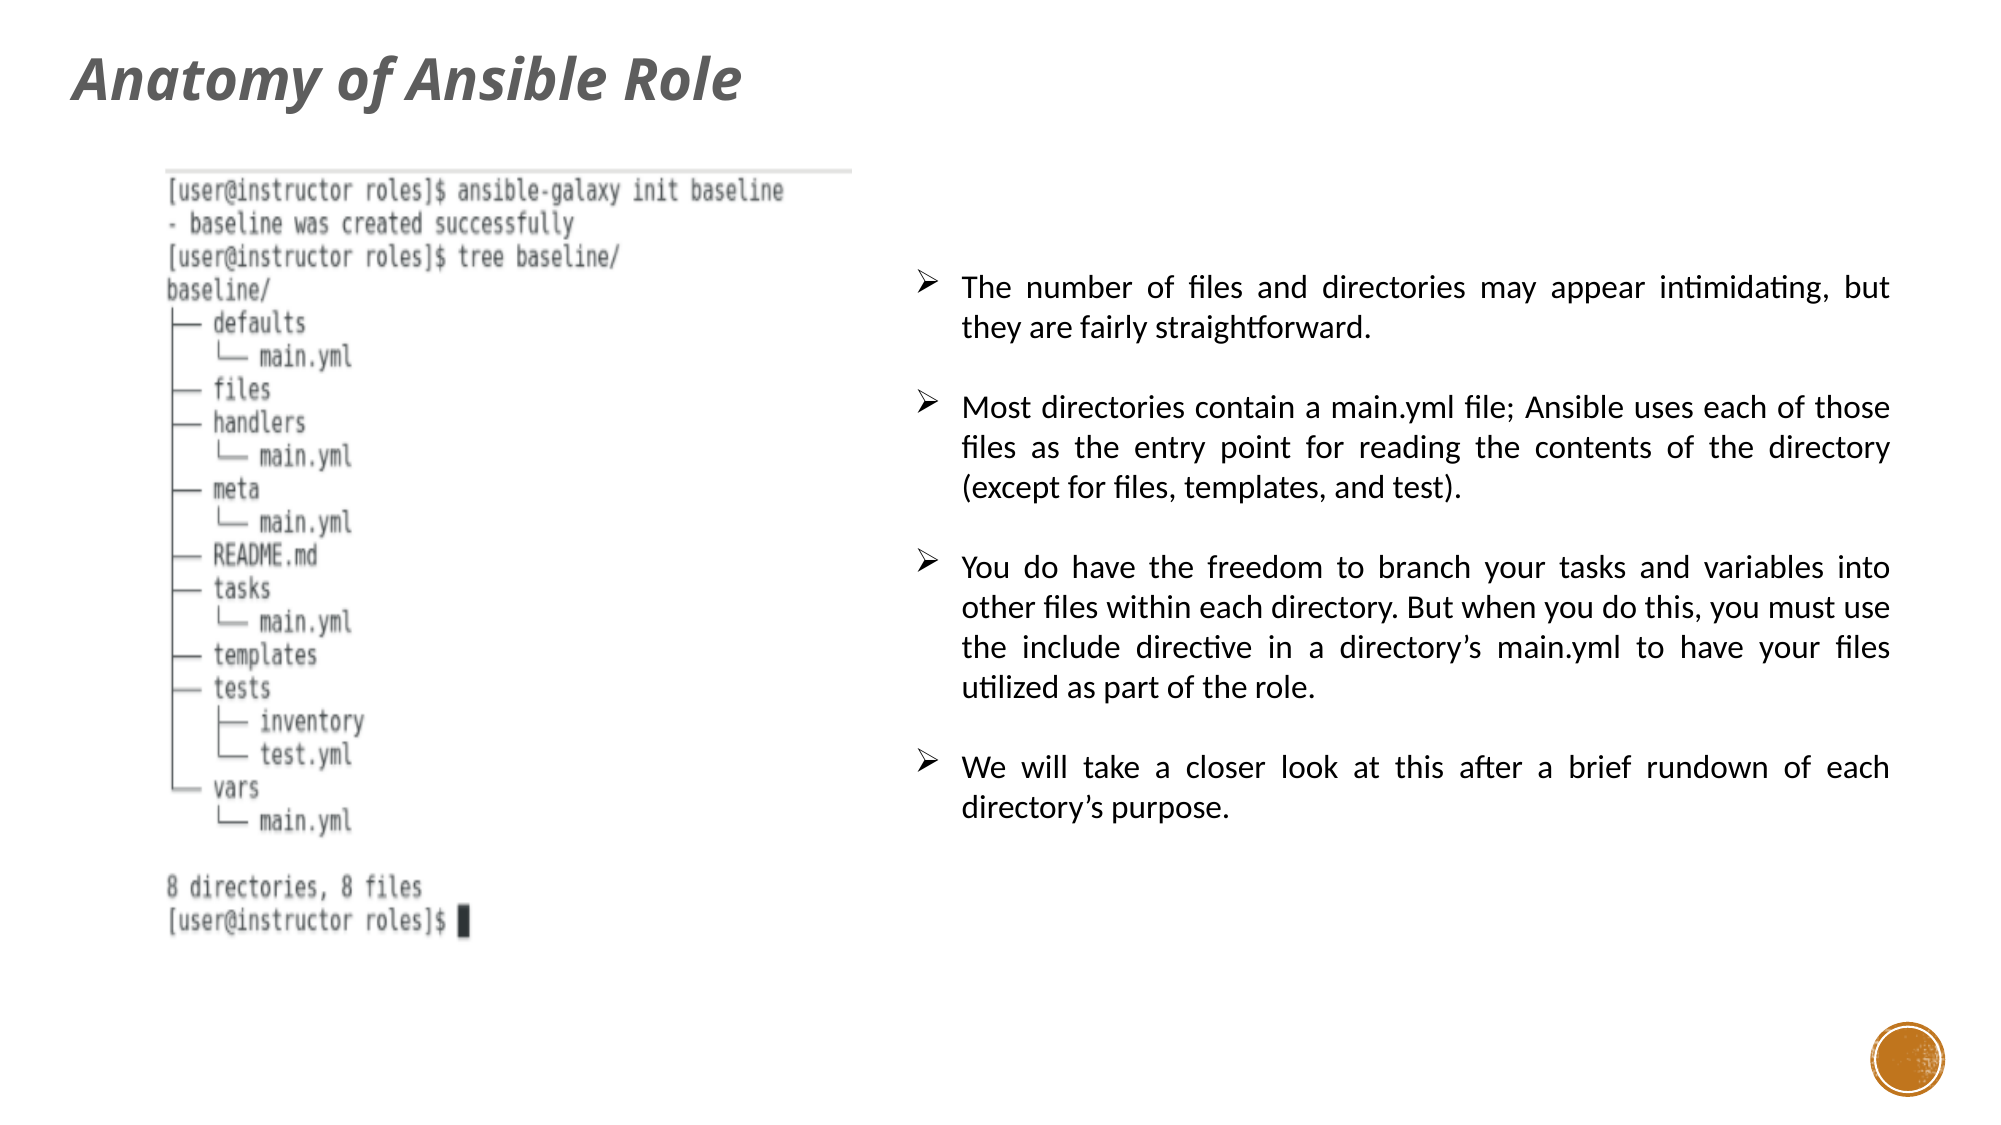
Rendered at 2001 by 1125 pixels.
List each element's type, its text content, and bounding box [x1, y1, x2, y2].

picture [156, 165, 852, 999]
text_box Anatomy of Ansible Role [58, 35, 758, 120]
text_box The number of files and directories may appear intimidating, but they are fairly straightforward. Most directories contain a main.yml file; Ansible uses each of those files as the entry point for reading the contents of the directory (except for files, templates, and test). You do have the freedom to branch your tasks and variables into other files within each directory. But when you do this, you must use the include directive in a directory’s main.yml to have your files utilized as part of the role. We will take a closer look at this after a brief rundown of each directory’s purpose. [899, 258, 1907, 872]
